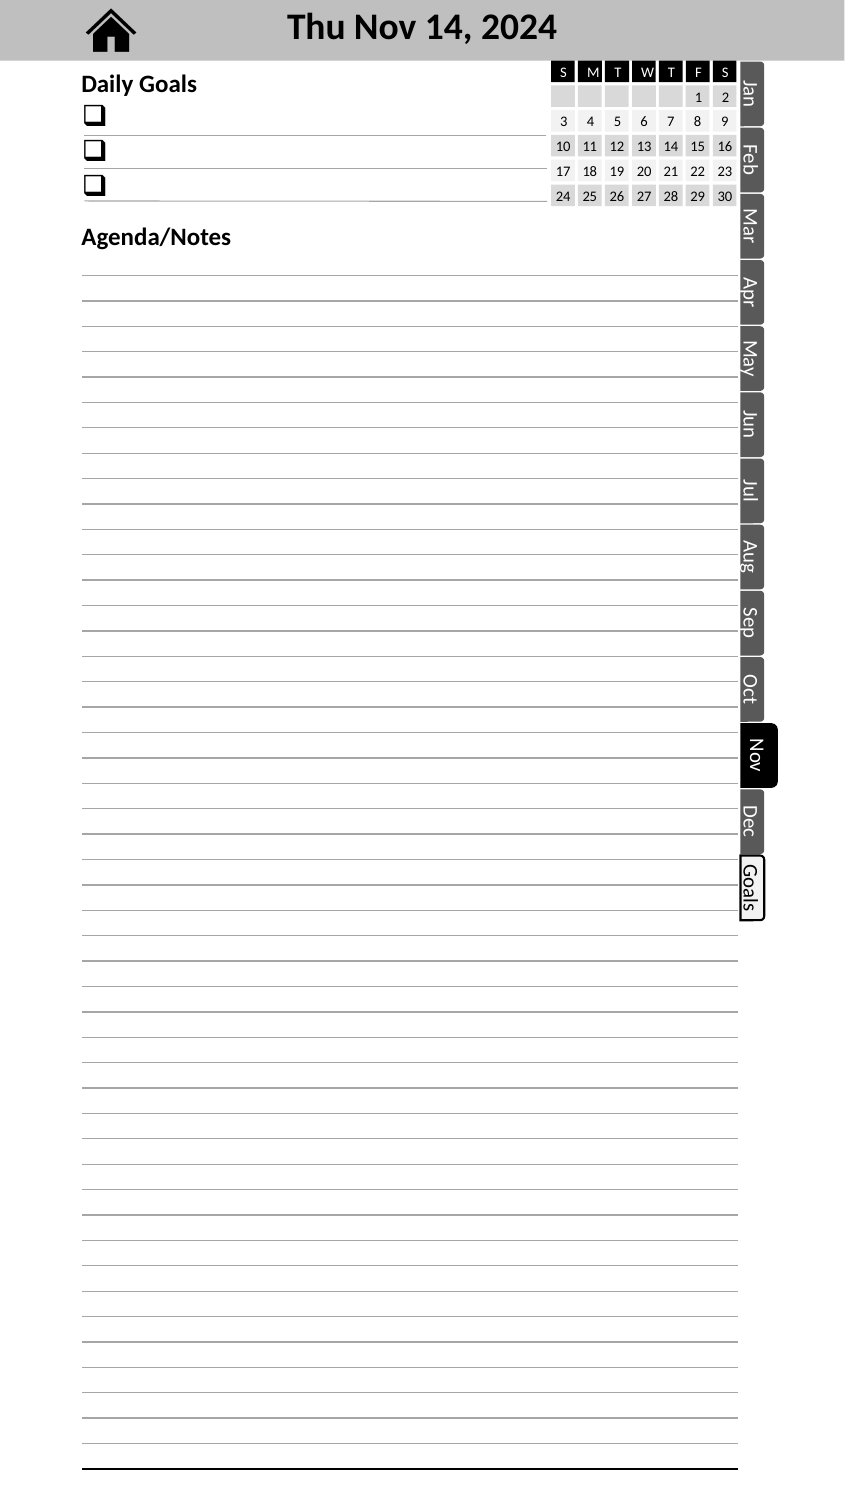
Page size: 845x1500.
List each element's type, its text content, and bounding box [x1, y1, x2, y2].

list Thu Nov 14, 2024 [190, 0, 655, 61]
picture [82, 1, 140, 59]
